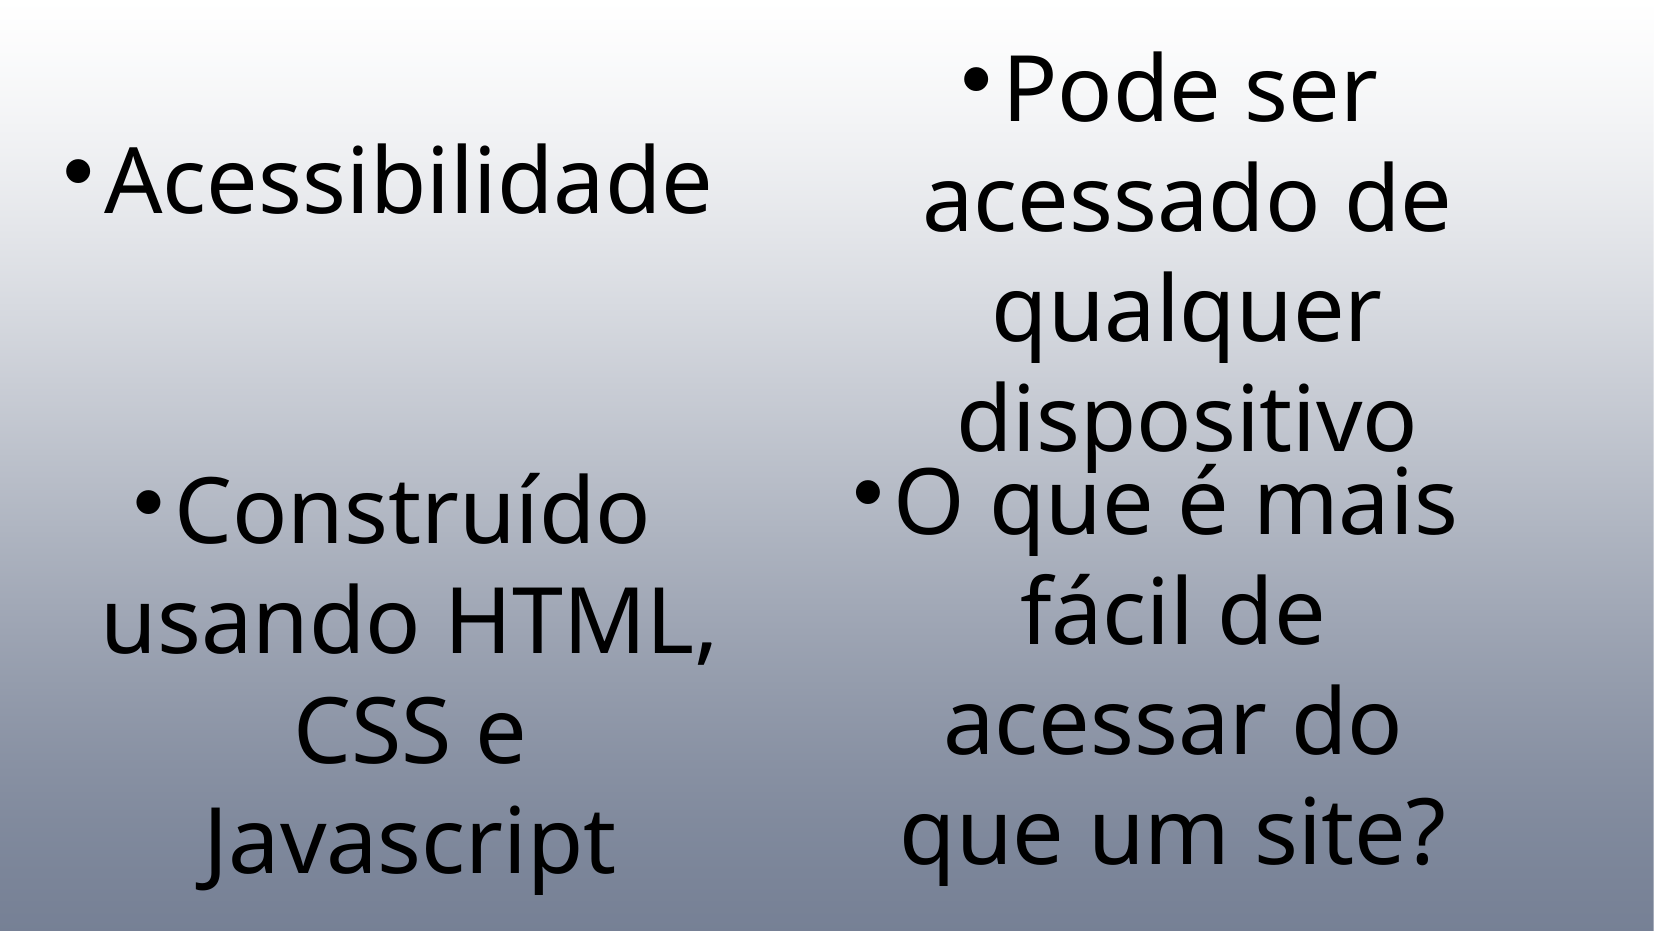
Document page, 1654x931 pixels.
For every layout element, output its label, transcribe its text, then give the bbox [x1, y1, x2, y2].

picture [0, 0, 1654, 931]
text_box Construído usando HTML, CSS e Javascript [55, 534, 730, 810]
text_box Acessibilidade [51, 109, 726, 245]
text_box O que é mais fácil de acessar do que um site? [818, 525, 1493, 801]
text_box Pode ser acessado de qualquer dispositivo [832, 112, 1508, 388]
